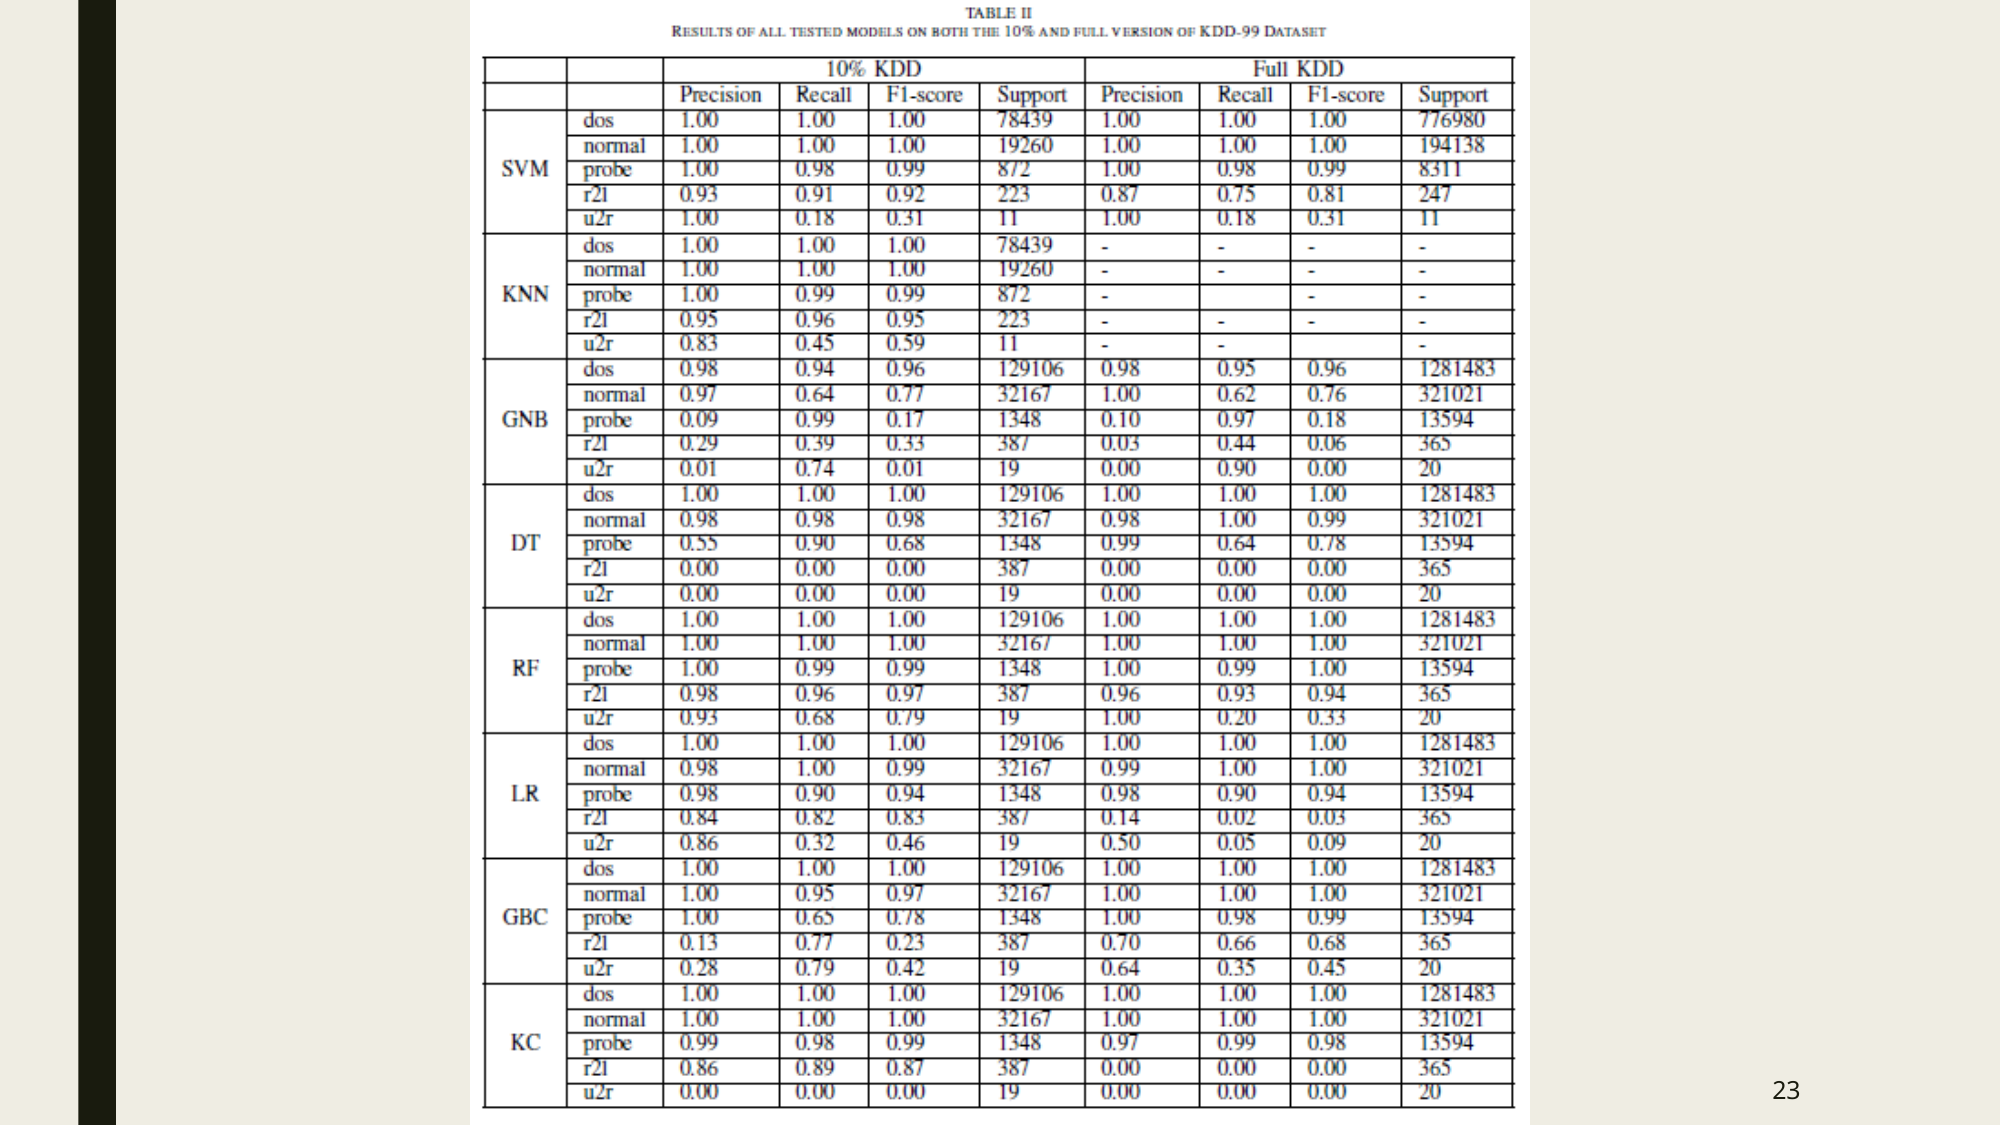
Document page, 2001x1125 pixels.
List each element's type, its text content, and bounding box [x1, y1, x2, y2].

slide_number 23 [1553, 1058, 1816, 1125]
picture [470, 0, 1530, 1125]
